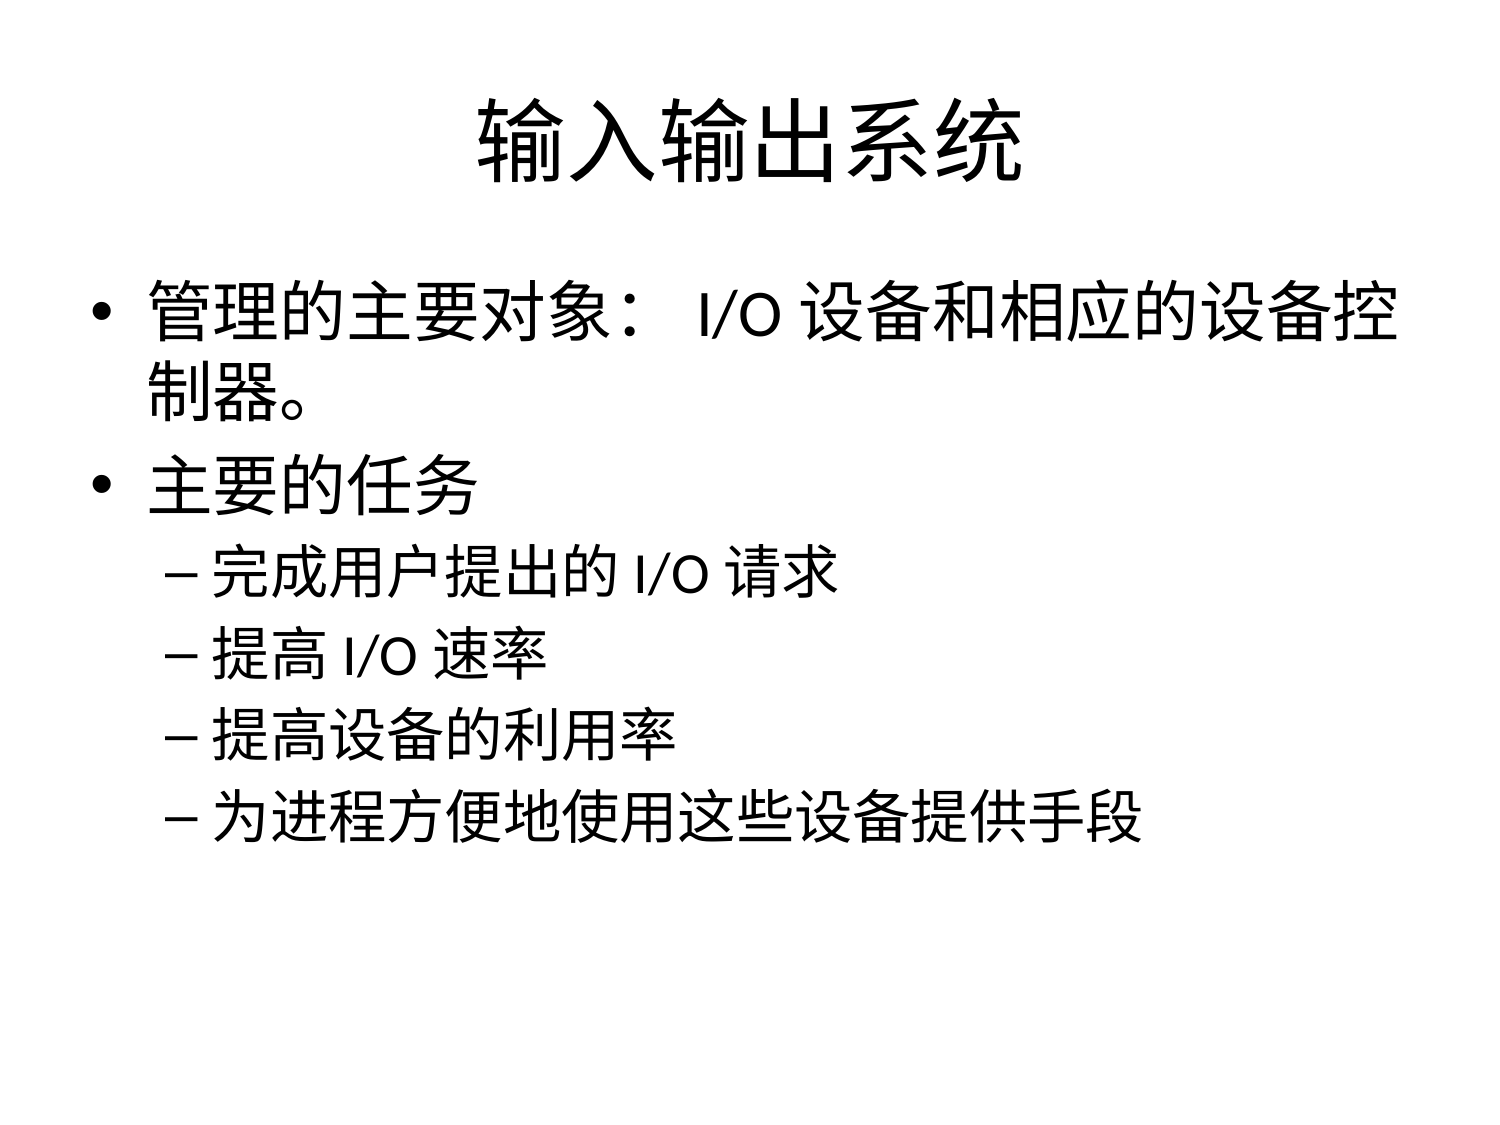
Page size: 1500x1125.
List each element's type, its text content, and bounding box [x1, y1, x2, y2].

title 输入输出系统 [75, 45, 1425, 233]
list 管理的主要对象：I/O设备和相应的设备控制器。 主要的任务 完成用户提出的I/O请求 提高I/O速率 提高设备的利用率 为进程方便地使用这些设备提供手段 [75, 262, 1425, 1005]
